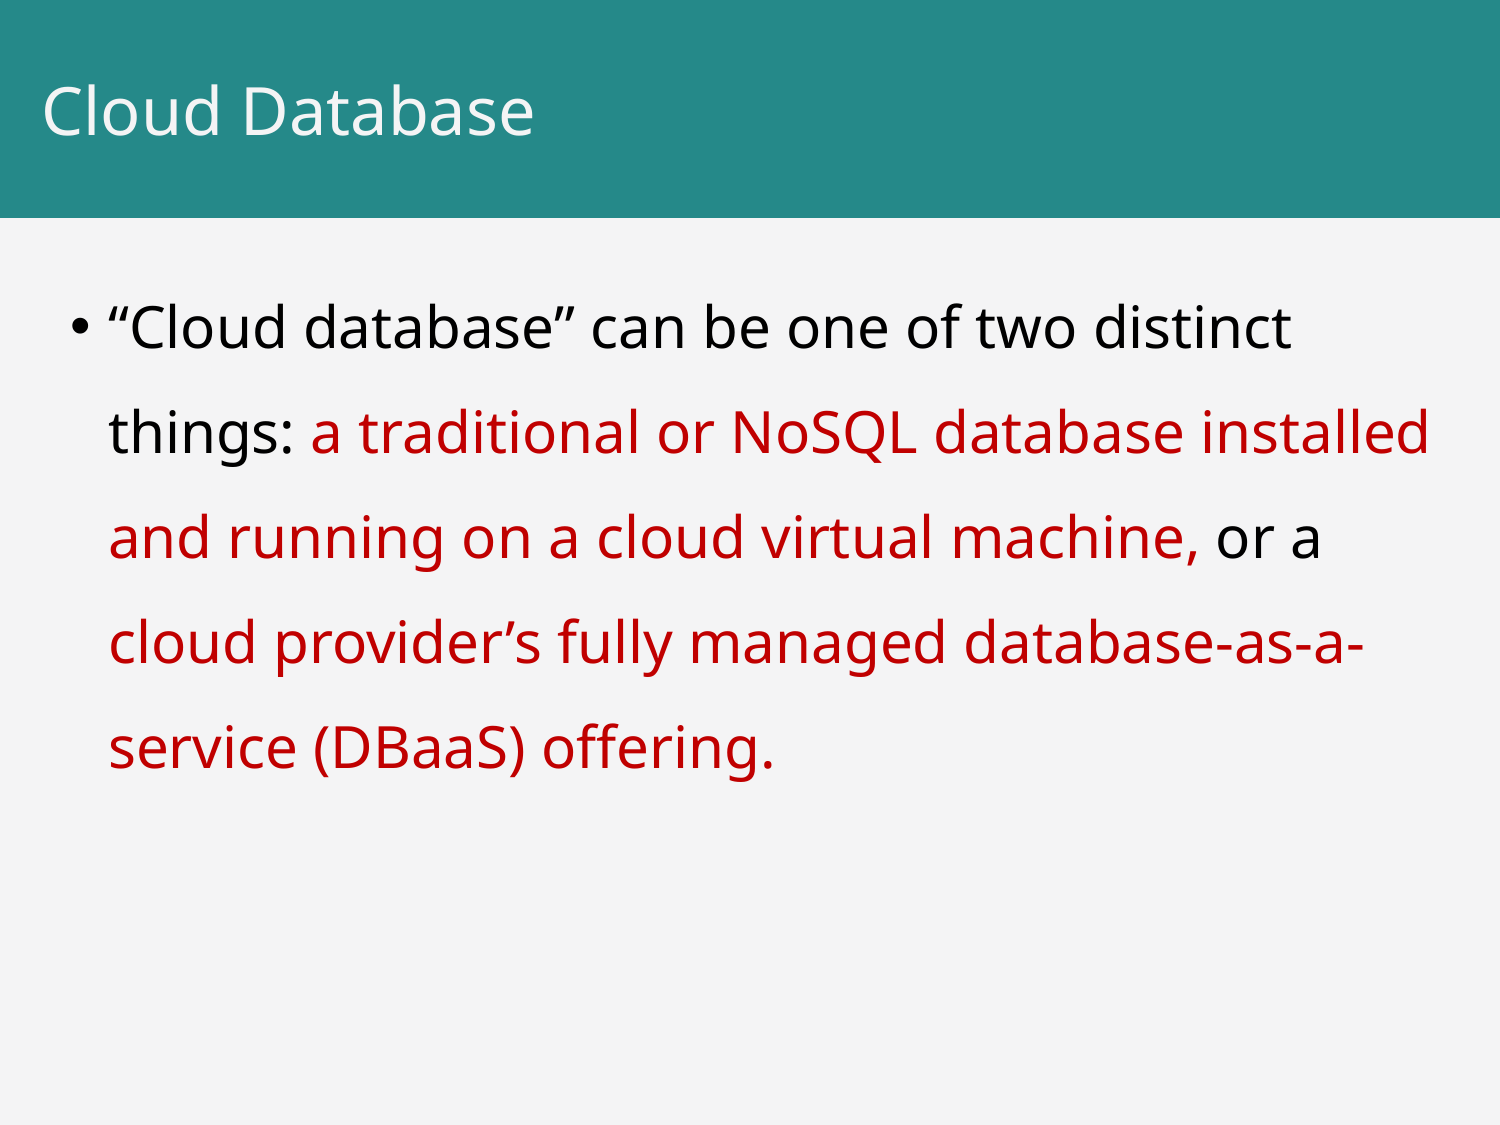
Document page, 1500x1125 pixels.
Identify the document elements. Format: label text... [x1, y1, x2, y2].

title Cloud Database [26, 0, 1350, 218]
list “Cloud database” can be one of two distinct things: a traditional or NoSQL database installed and running on a cloud virtual machine, or a cloud provider’s fully managed database-as-a-service (DBaaS) offering. [55, 248, 1467, 1069]
